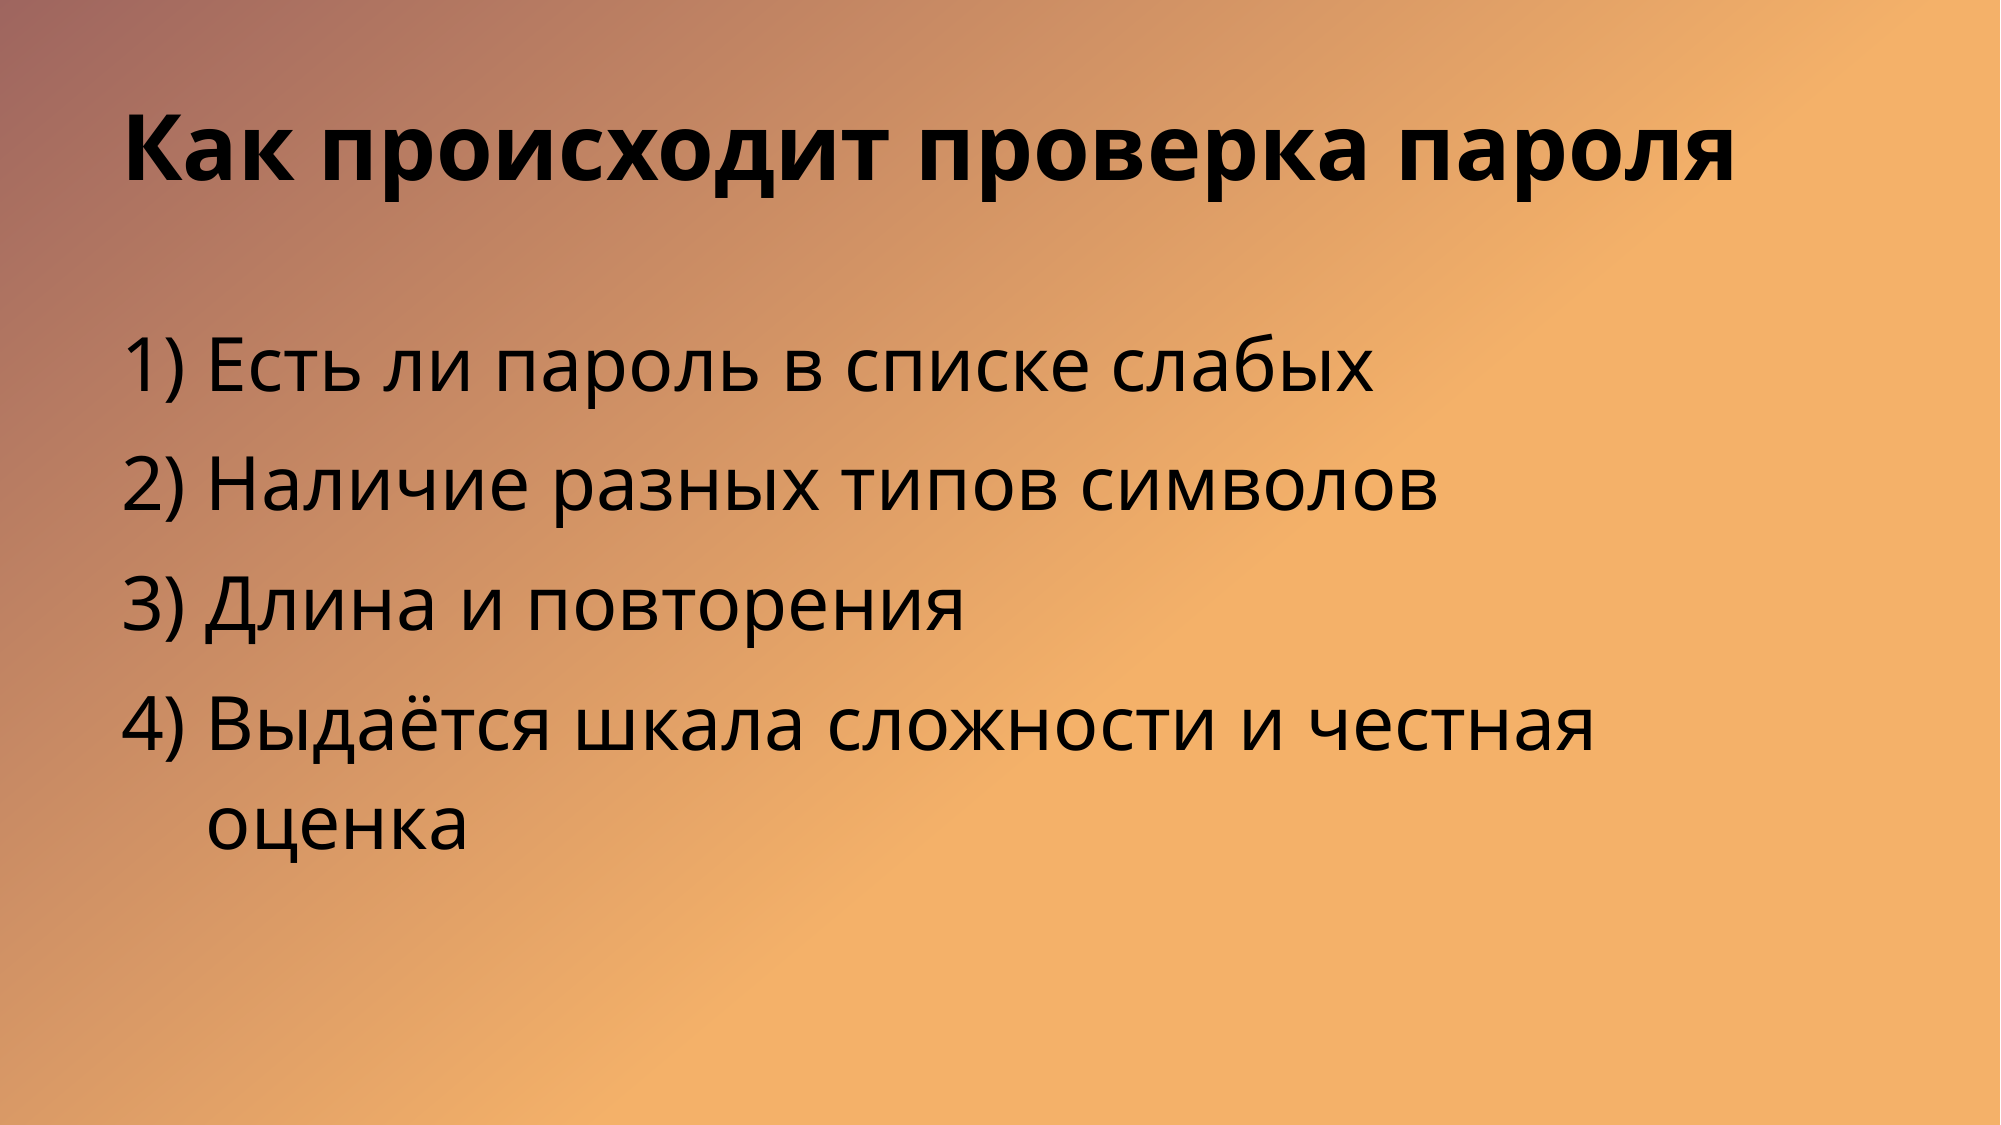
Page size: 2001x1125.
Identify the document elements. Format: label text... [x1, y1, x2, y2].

list Есть ли пароль в списке слабых Наличие разных типов символов Длина и повторения Выдаётся шкала сложности и честная оценка [106, 299, 1832, 1014]
title Как происходит проверка пароля [106, 42, 1832, 260]
